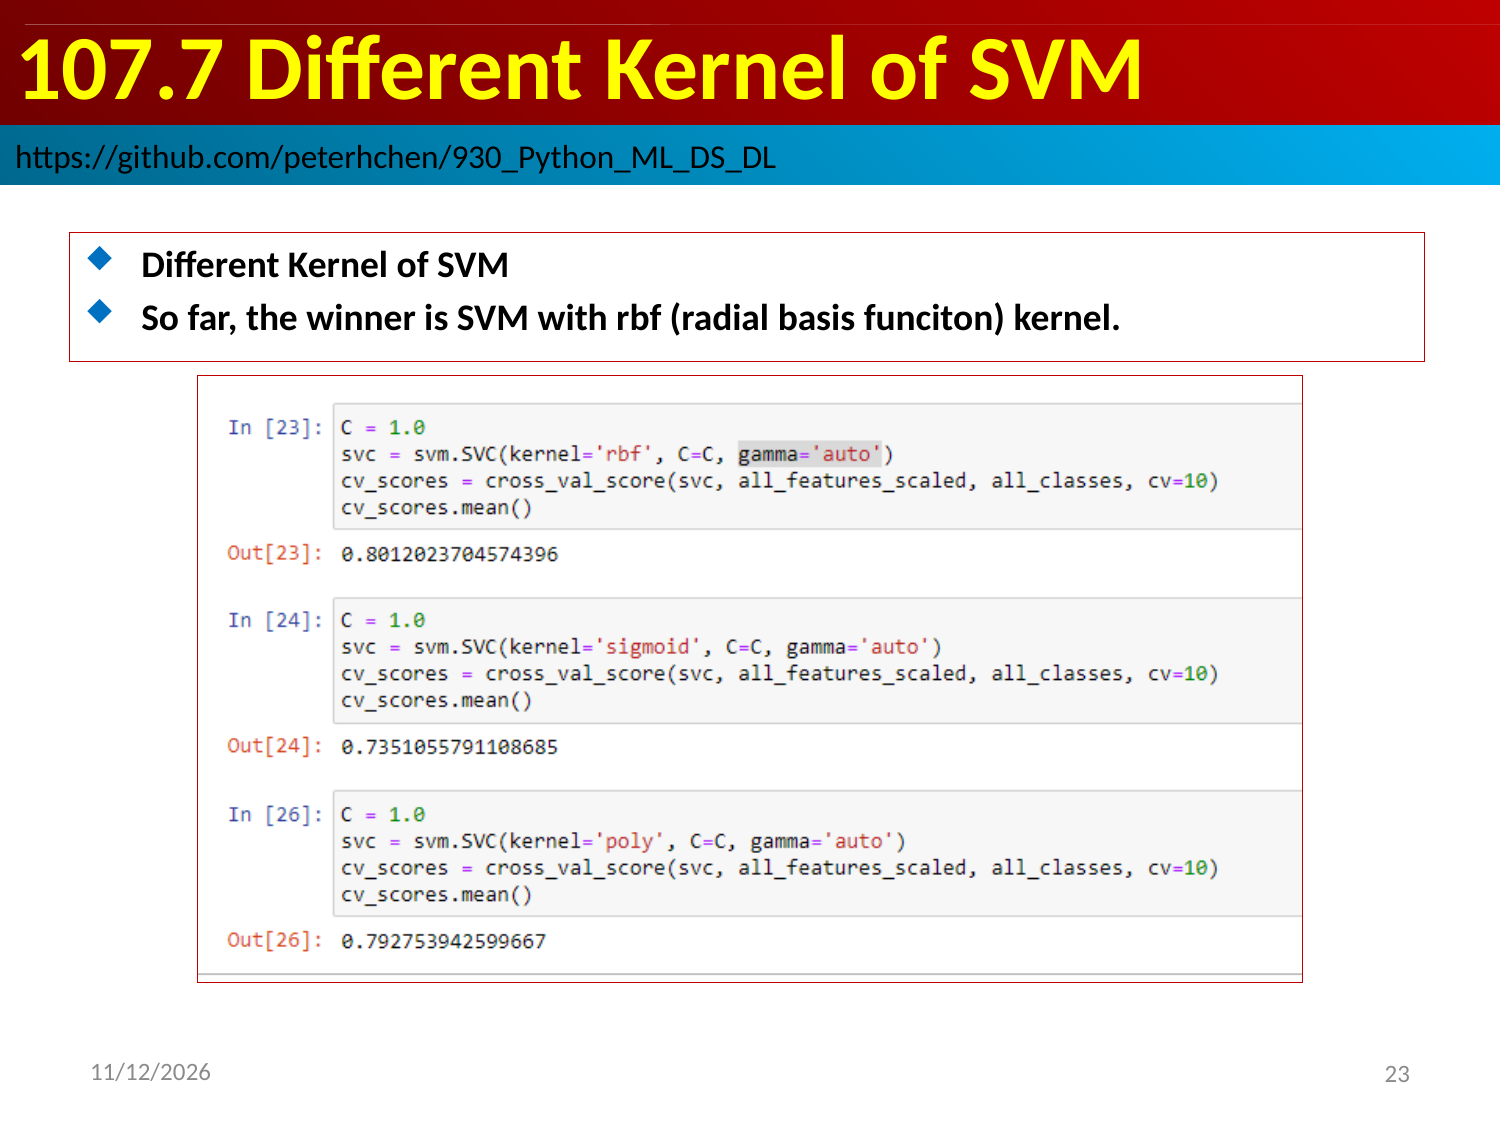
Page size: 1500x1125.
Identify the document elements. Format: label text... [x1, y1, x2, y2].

text_box https://github.com/peterhchen/930_Python_ML_DS_DL [0, 125, 1500, 185]
picture [197, 375, 1303, 983]
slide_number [75, 1040, 425, 1101]
title 107.7 Different Kernel of SVM [0, 0, 1500, 125]
slide_number 23 [1074, 1042, 1425, 1103]
subtitle Different Kernel of SVM So far, the winner is SVM with rbf (radial basis funciton) kernel. [69, 232, 1425, 362]
